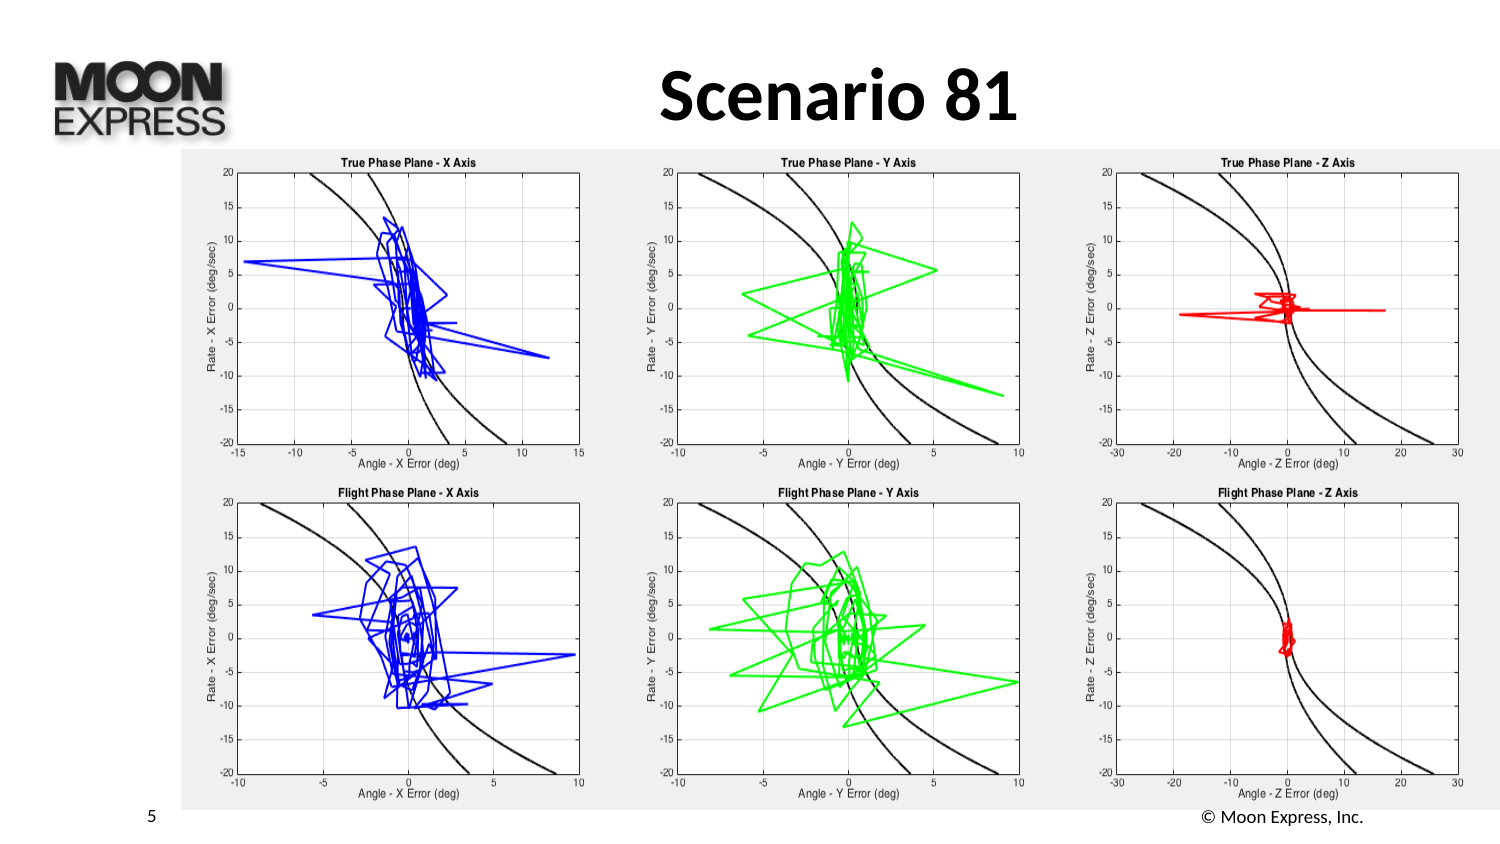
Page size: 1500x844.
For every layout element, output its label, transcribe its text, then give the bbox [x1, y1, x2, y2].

picture [181, 149, 1500, 811]
text_box Scenario 81 [239, 14, 1440, 148]
picture [52, 57, 225, 141]
